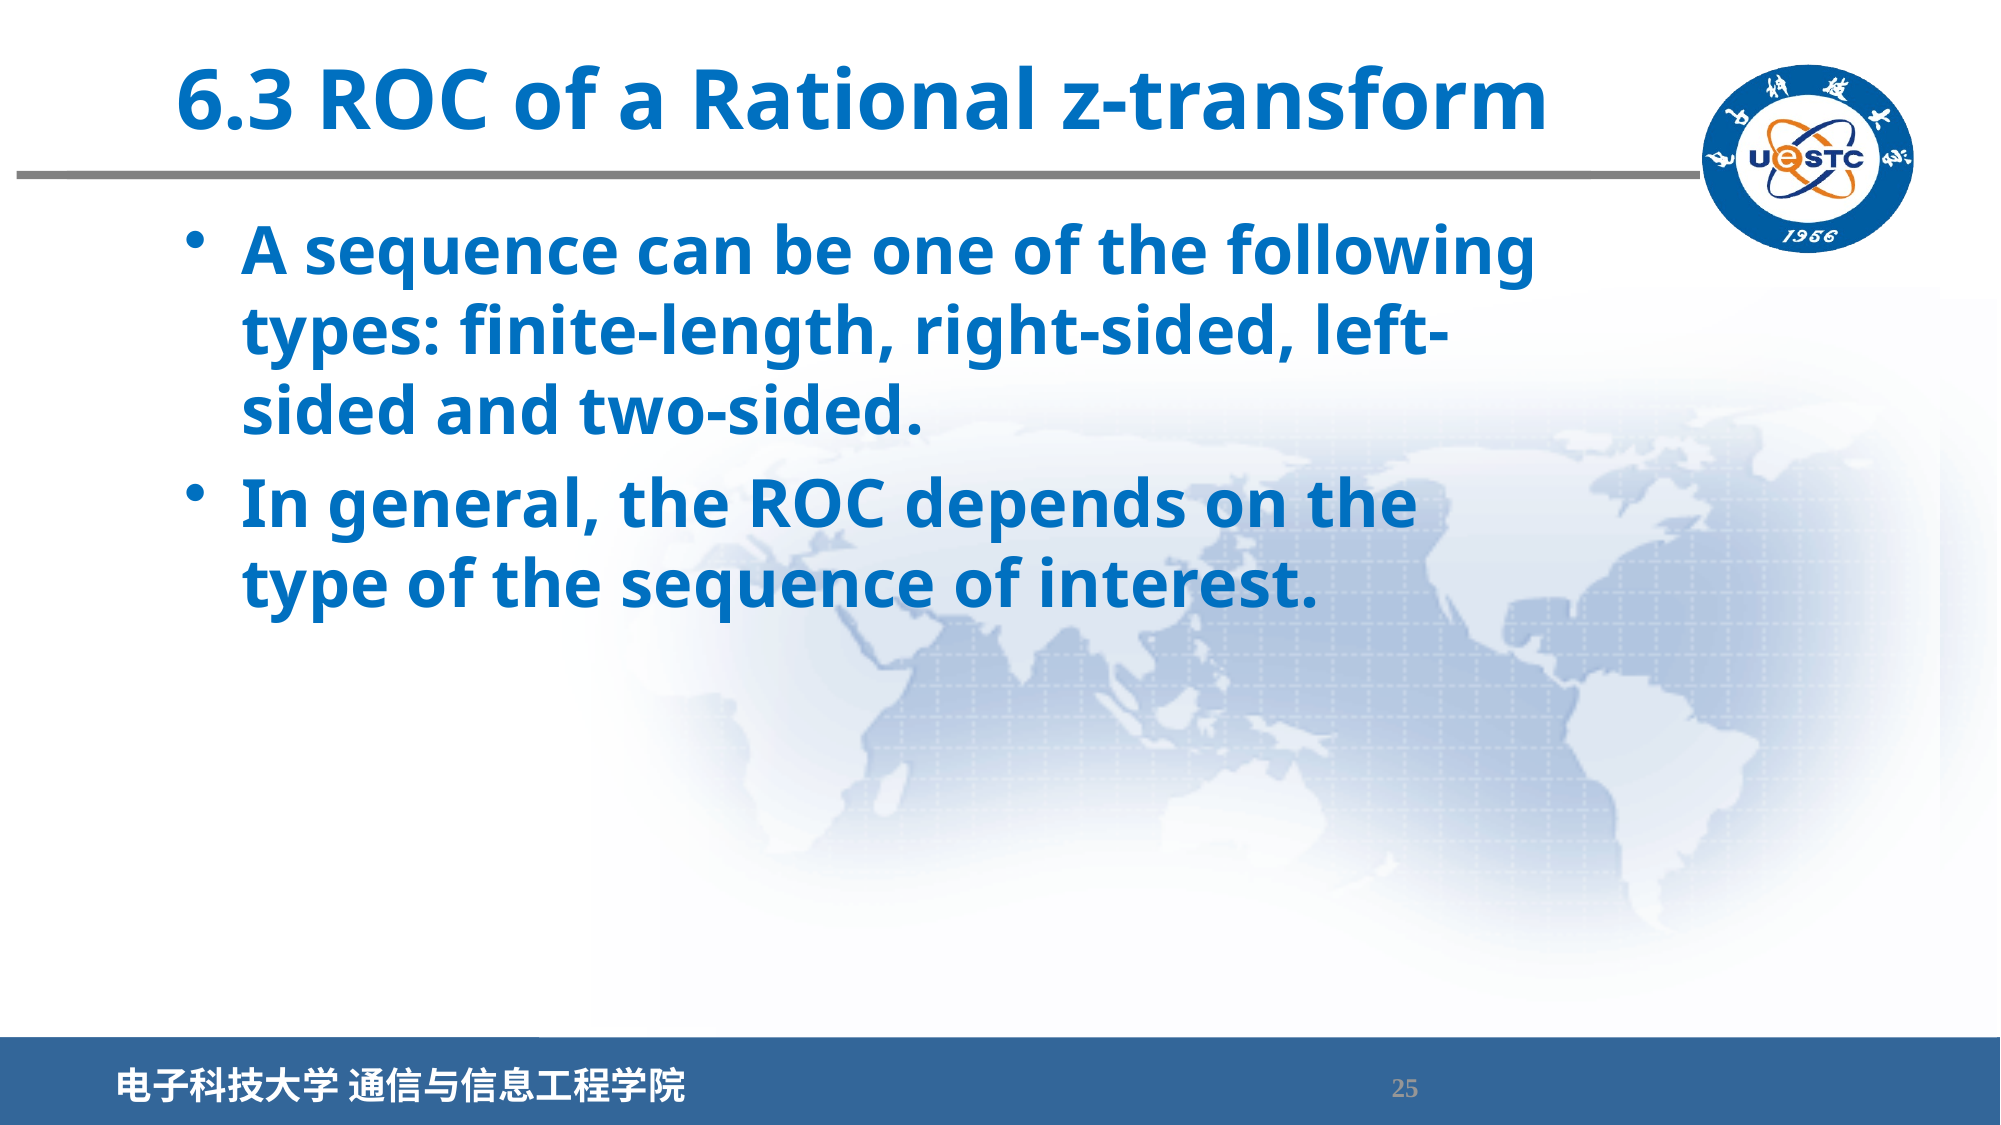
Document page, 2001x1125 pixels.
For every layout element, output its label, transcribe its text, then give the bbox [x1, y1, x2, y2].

title 6.3 ROC of a Rational z-transform [161, 54, 1683, 155]
list A sequence can be one of the following types: finite-length, right-sided, left-sided and two-sided. In general, the ROC depends on the type of the sequence of interest. [169, 200, 1585, 1005]
picture [1679, 56, 1968, 262]
picture [483, 287, 1997, 1037]
